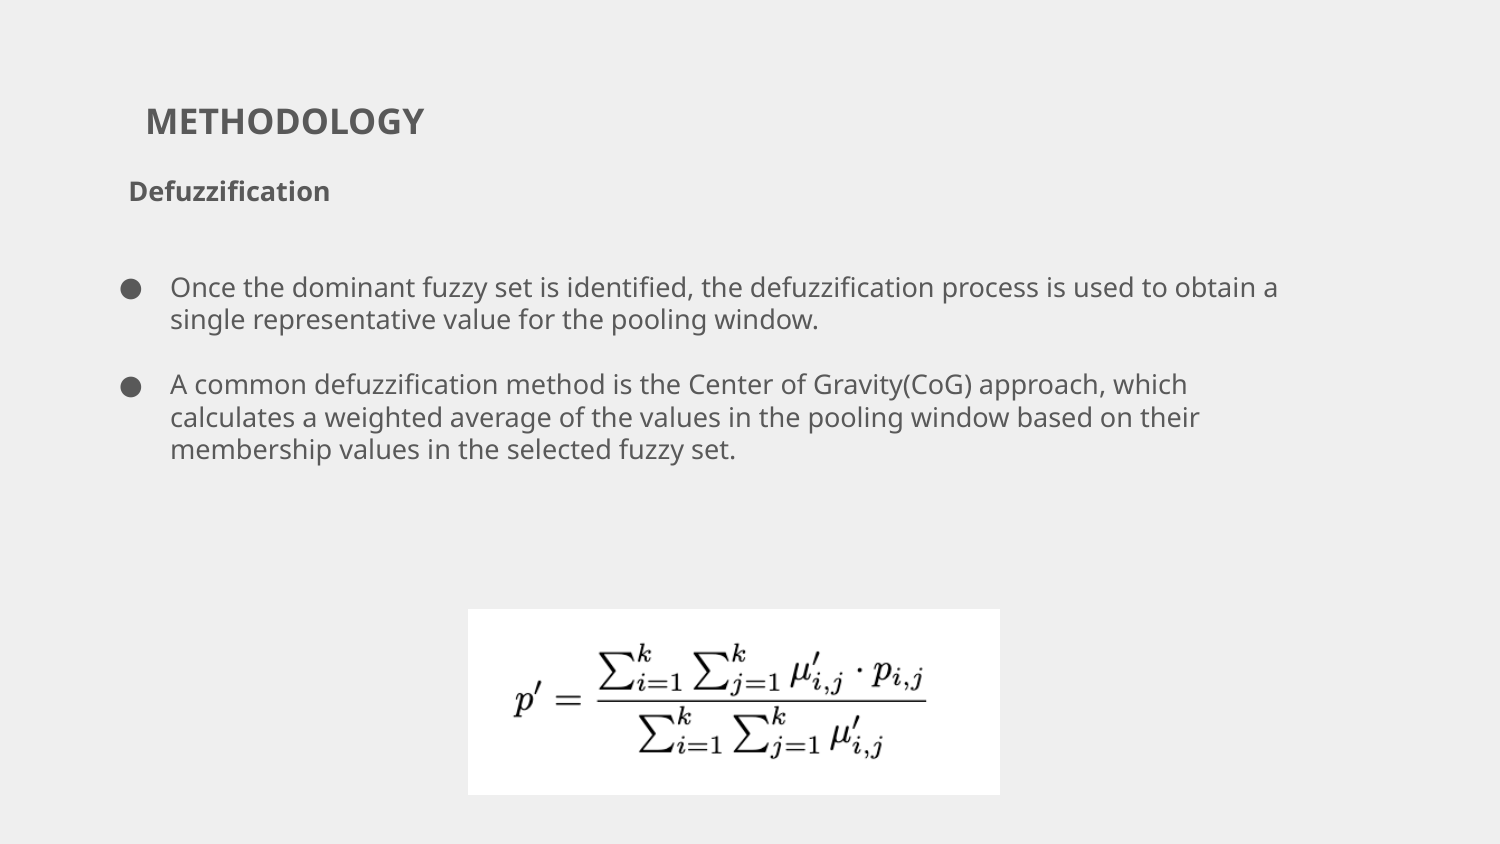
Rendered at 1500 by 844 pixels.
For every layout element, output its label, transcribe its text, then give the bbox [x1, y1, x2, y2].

text_box Once the dominant fuzzy set is identified, the defuzzification process is used to obtain a single representative value for the pooling window. A common defuzzification method is the Center of Gravity(CoG) approach, which calculates a weighted average of the values in the pooling window based on their membership values in the selected fuzzy set. [80, 255, 1317, 512]
text_box METHODOLOGY [130, 84, 1068, 172]
picture [467, 608, 1000, 795]
text_box Defuzzification [113, 158, 724, 216]
